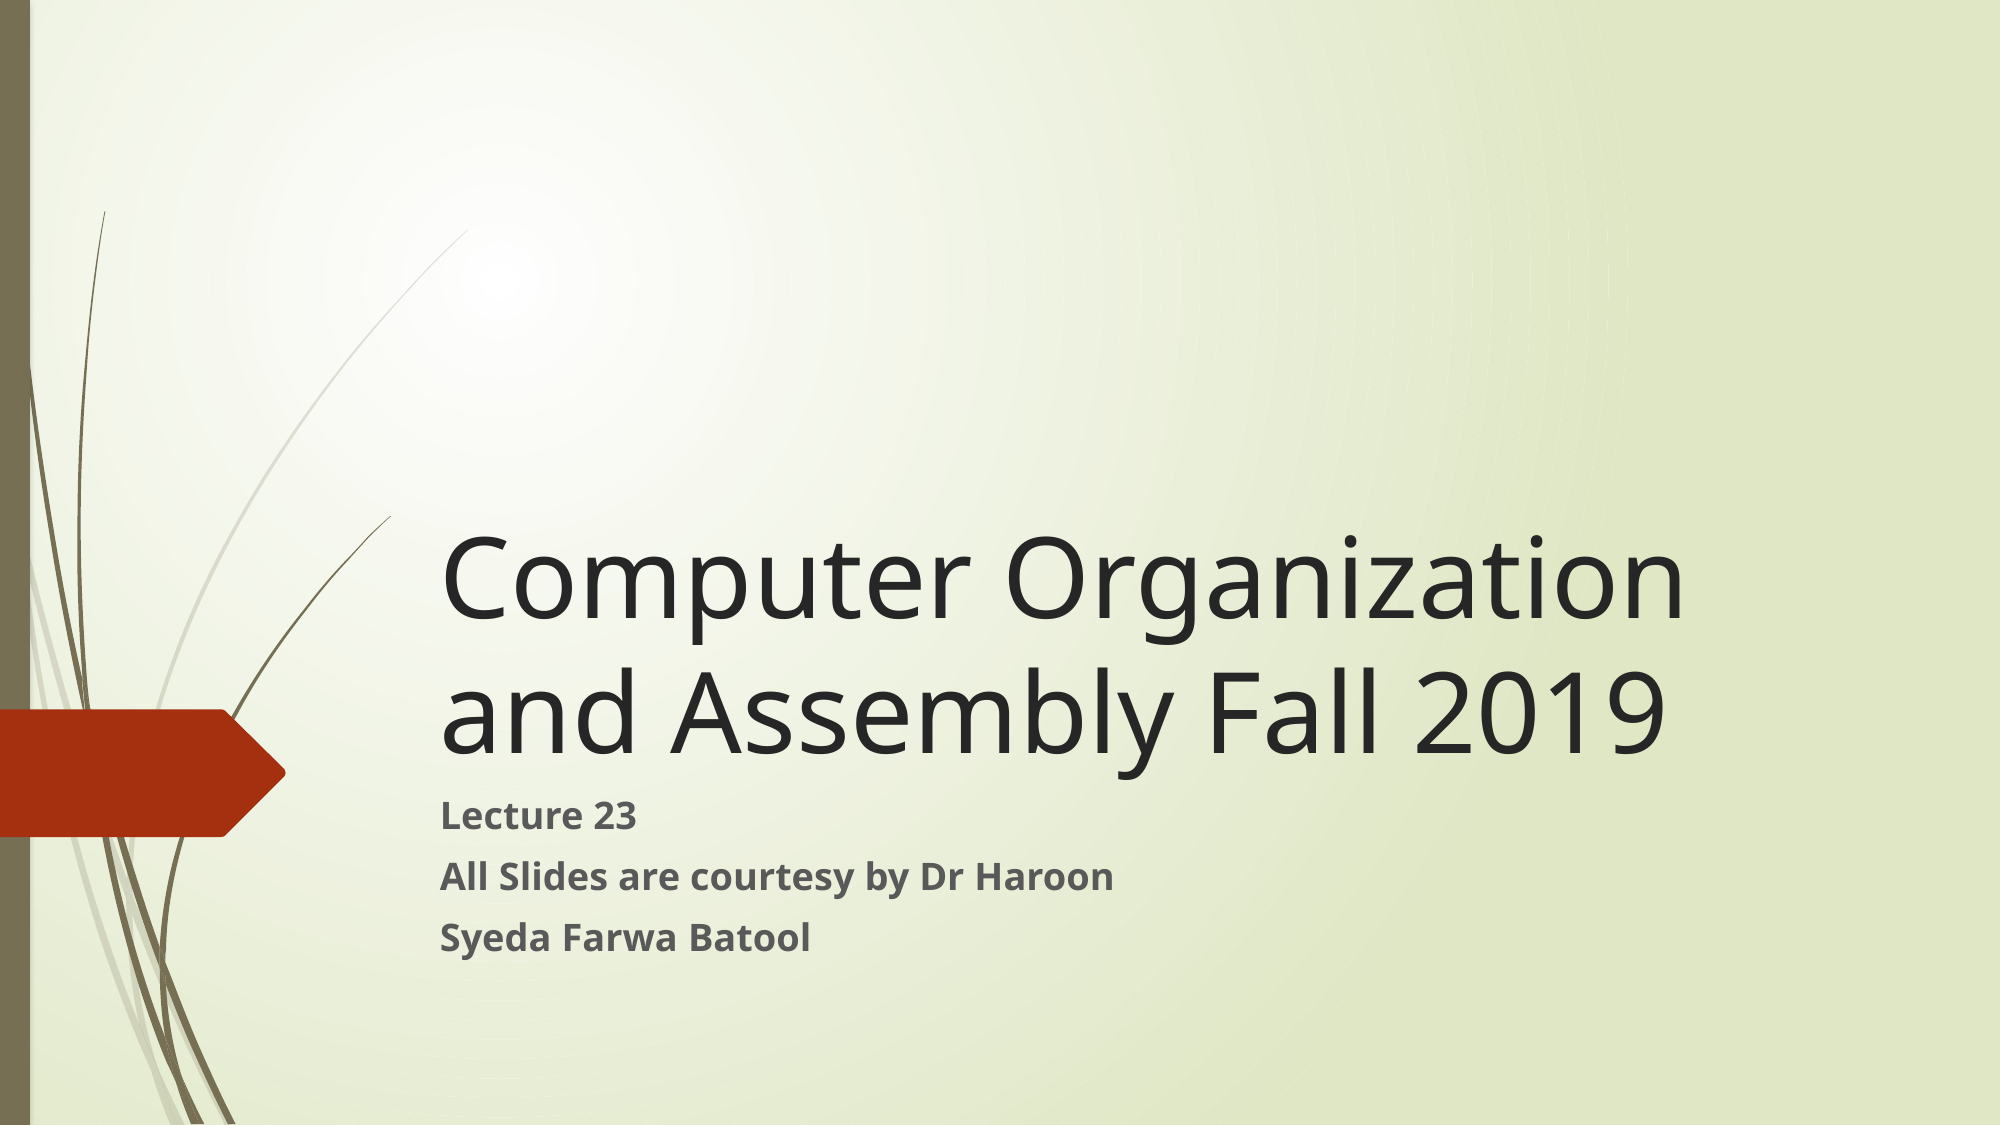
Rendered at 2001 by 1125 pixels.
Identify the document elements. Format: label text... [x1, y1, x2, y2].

title Computer Organization and Assembly Fall 2019 [424, 412, 1888, 783]
subtitle Lecture 23 All Slides are courtesy by Dr Haroon Syeda Farwa Batool [424, 783, 1888, 969]
